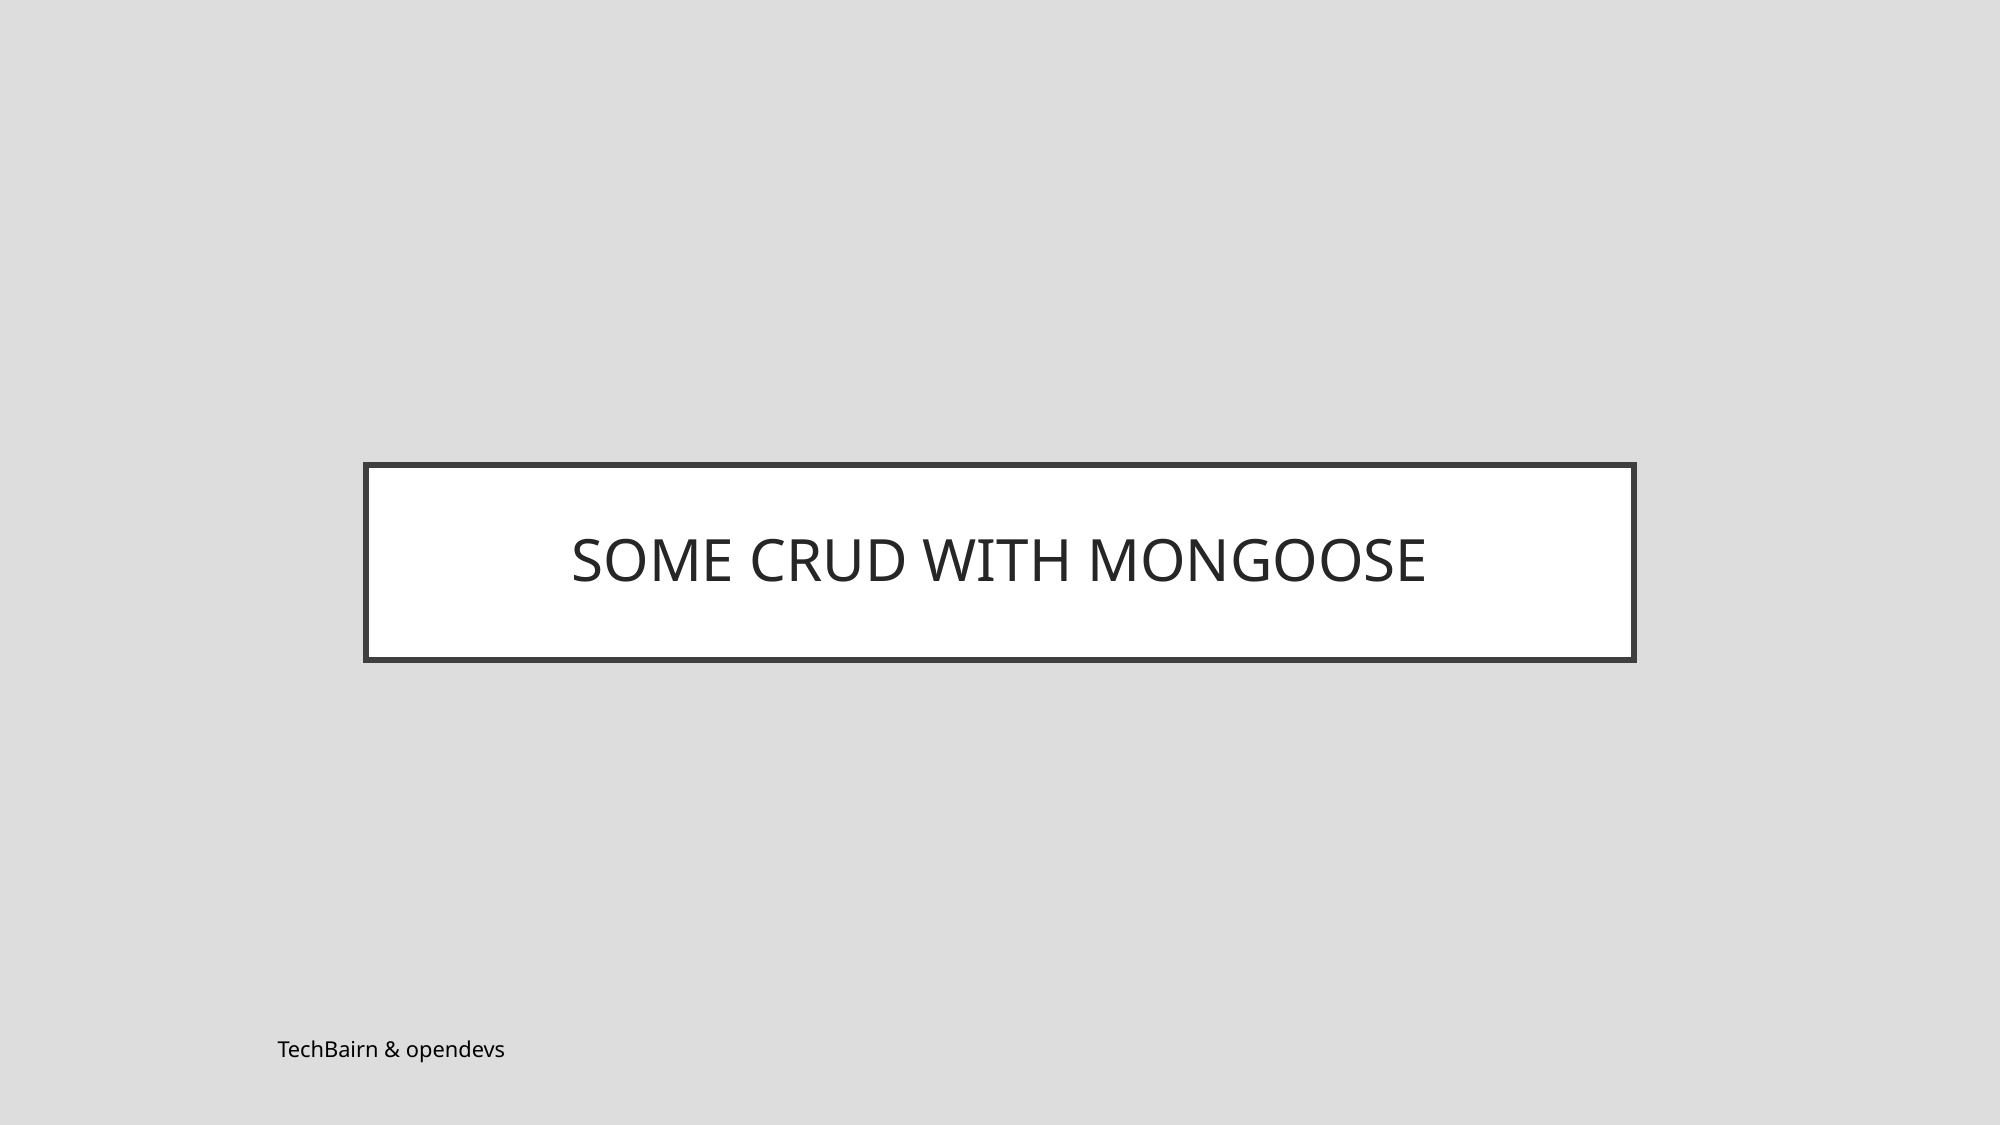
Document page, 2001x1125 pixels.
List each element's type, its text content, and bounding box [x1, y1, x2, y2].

footer TechBairn & opendevs [262, 1023, 1231, 1076]
title SOME CRUD WITH MONGOOSE [363, 462, 1637, 663]
